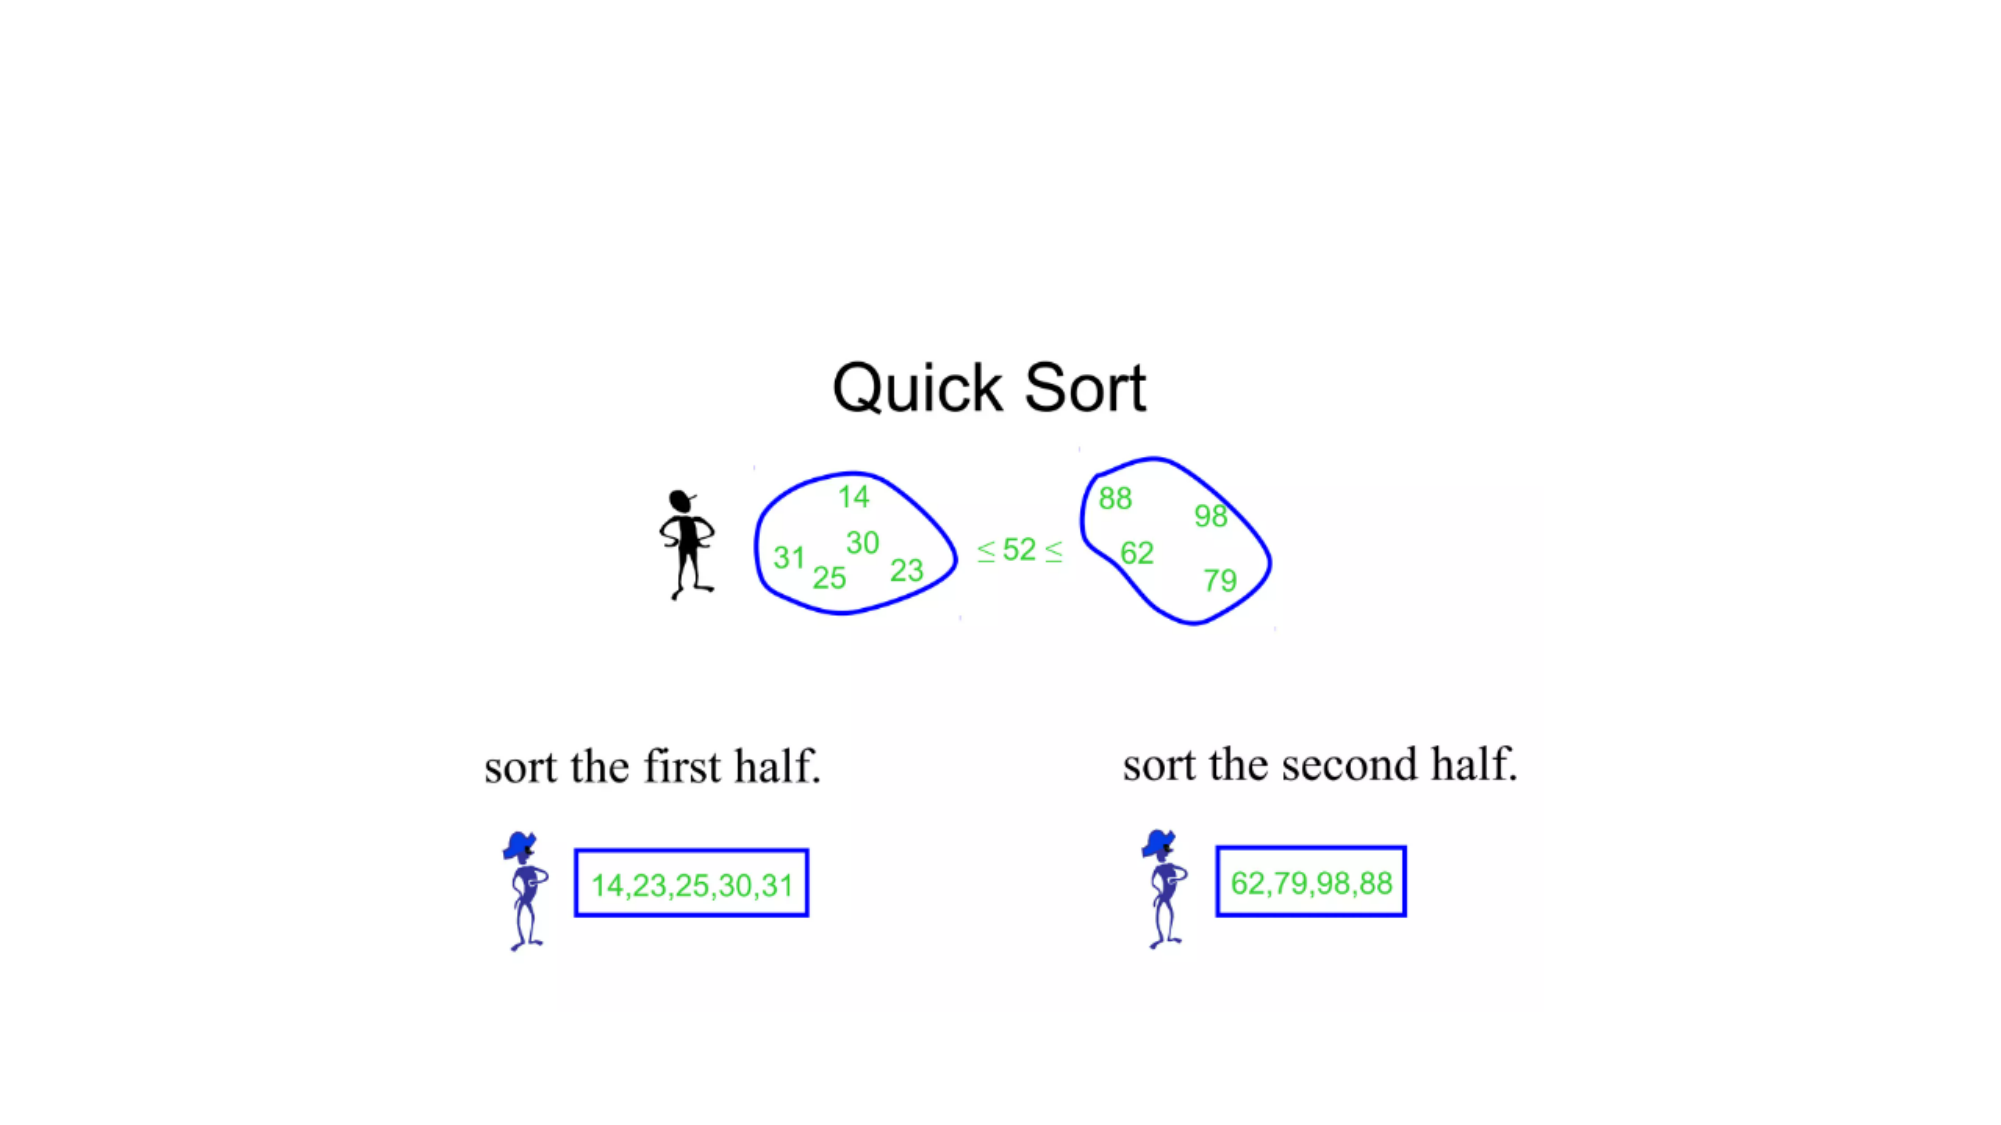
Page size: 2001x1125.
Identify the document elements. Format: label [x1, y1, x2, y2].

list [416, 301, 1584, 1012]
